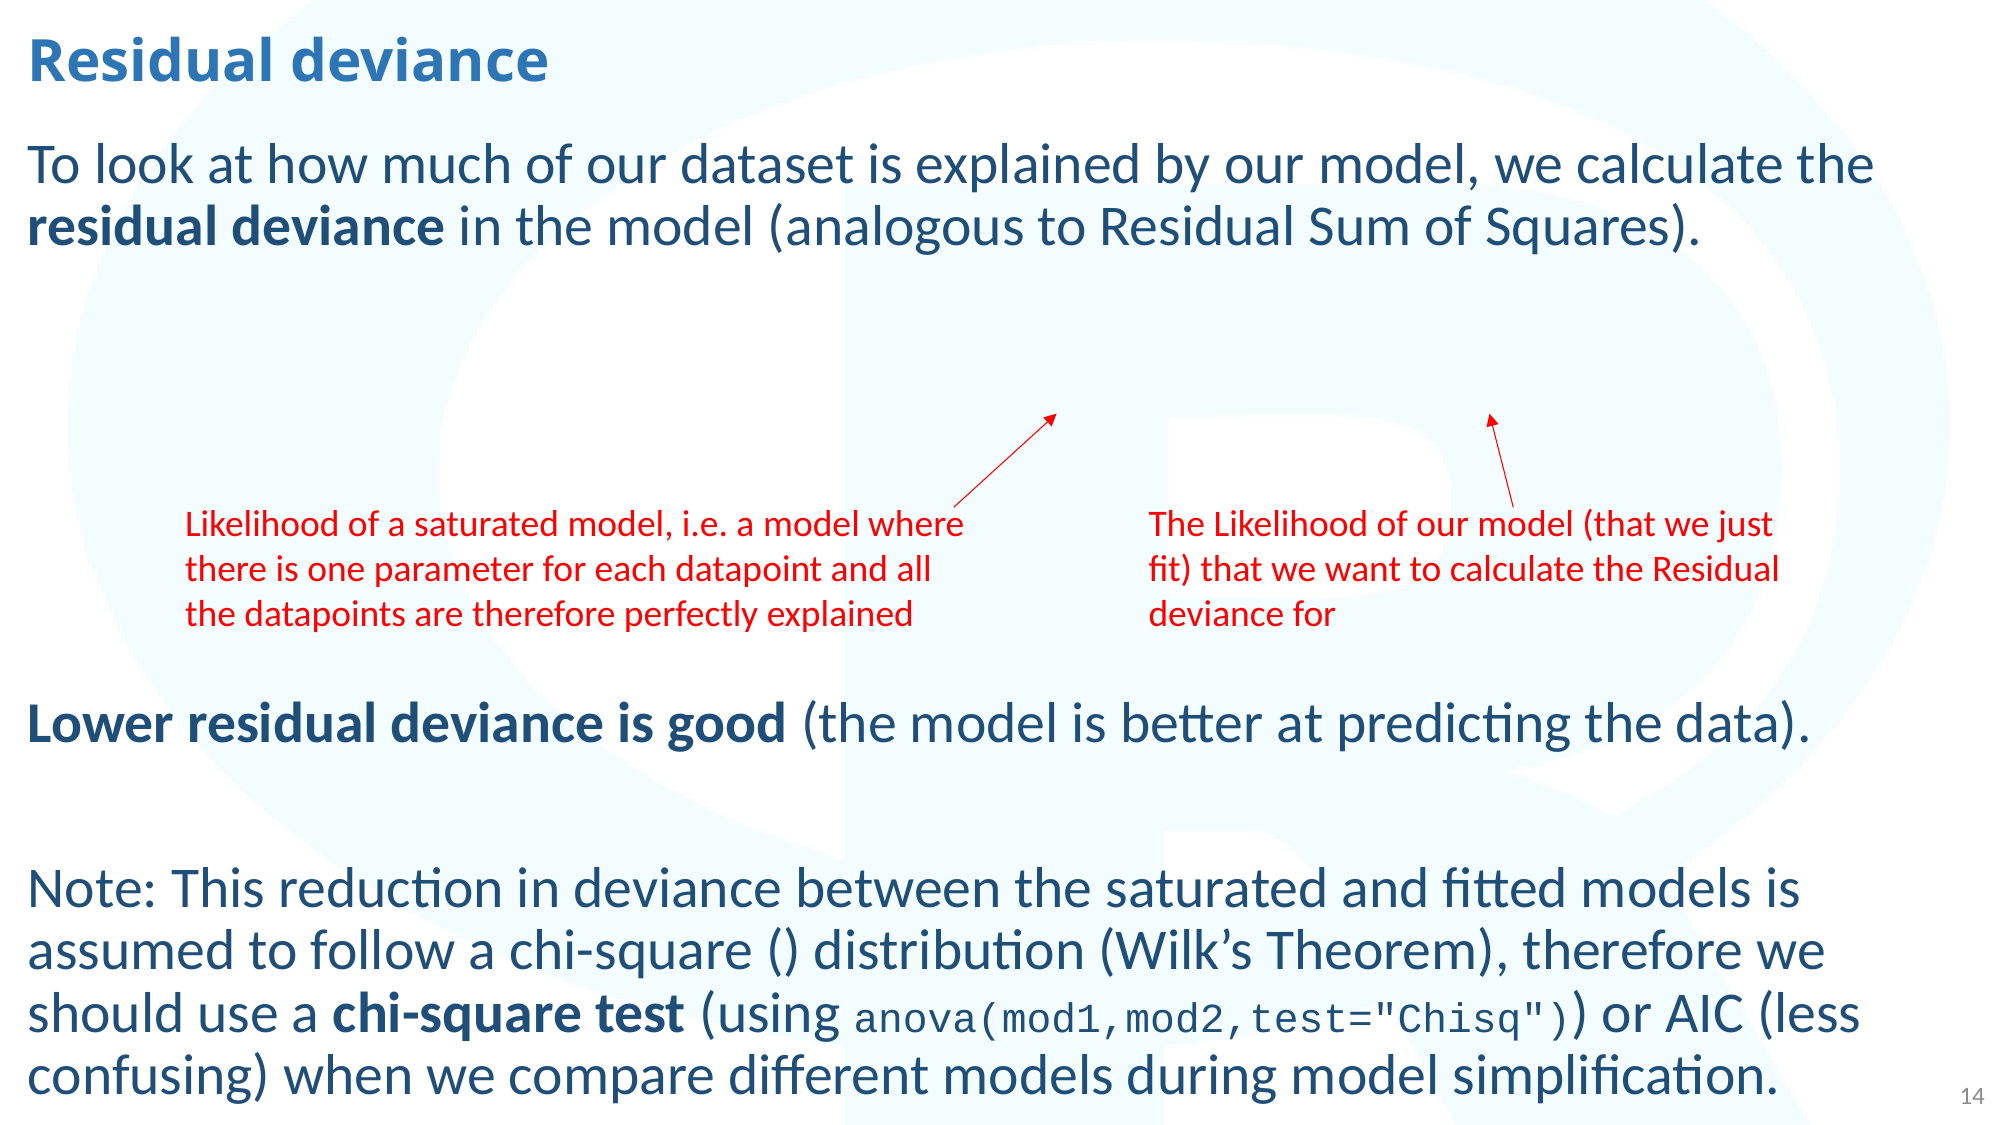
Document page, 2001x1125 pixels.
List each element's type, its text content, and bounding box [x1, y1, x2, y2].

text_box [1489, 413, 1514, 508]
title Residual deviance [12, 17, 1988, 108]
text_box The Likelihood of our model (that we just fit) that we want to calculate the Residual deviance for [1133, 491, 1807, 642]
slide_number 14 [1550, 1065, 2000, 1125]
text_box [953, 413, 1057, 508]
text_box Likelihood of a saturated model, i.e. a model where there is one parameter for each datapoint and all the datapoints are therefore perfectly explained [170, 491, 1000, 642]
